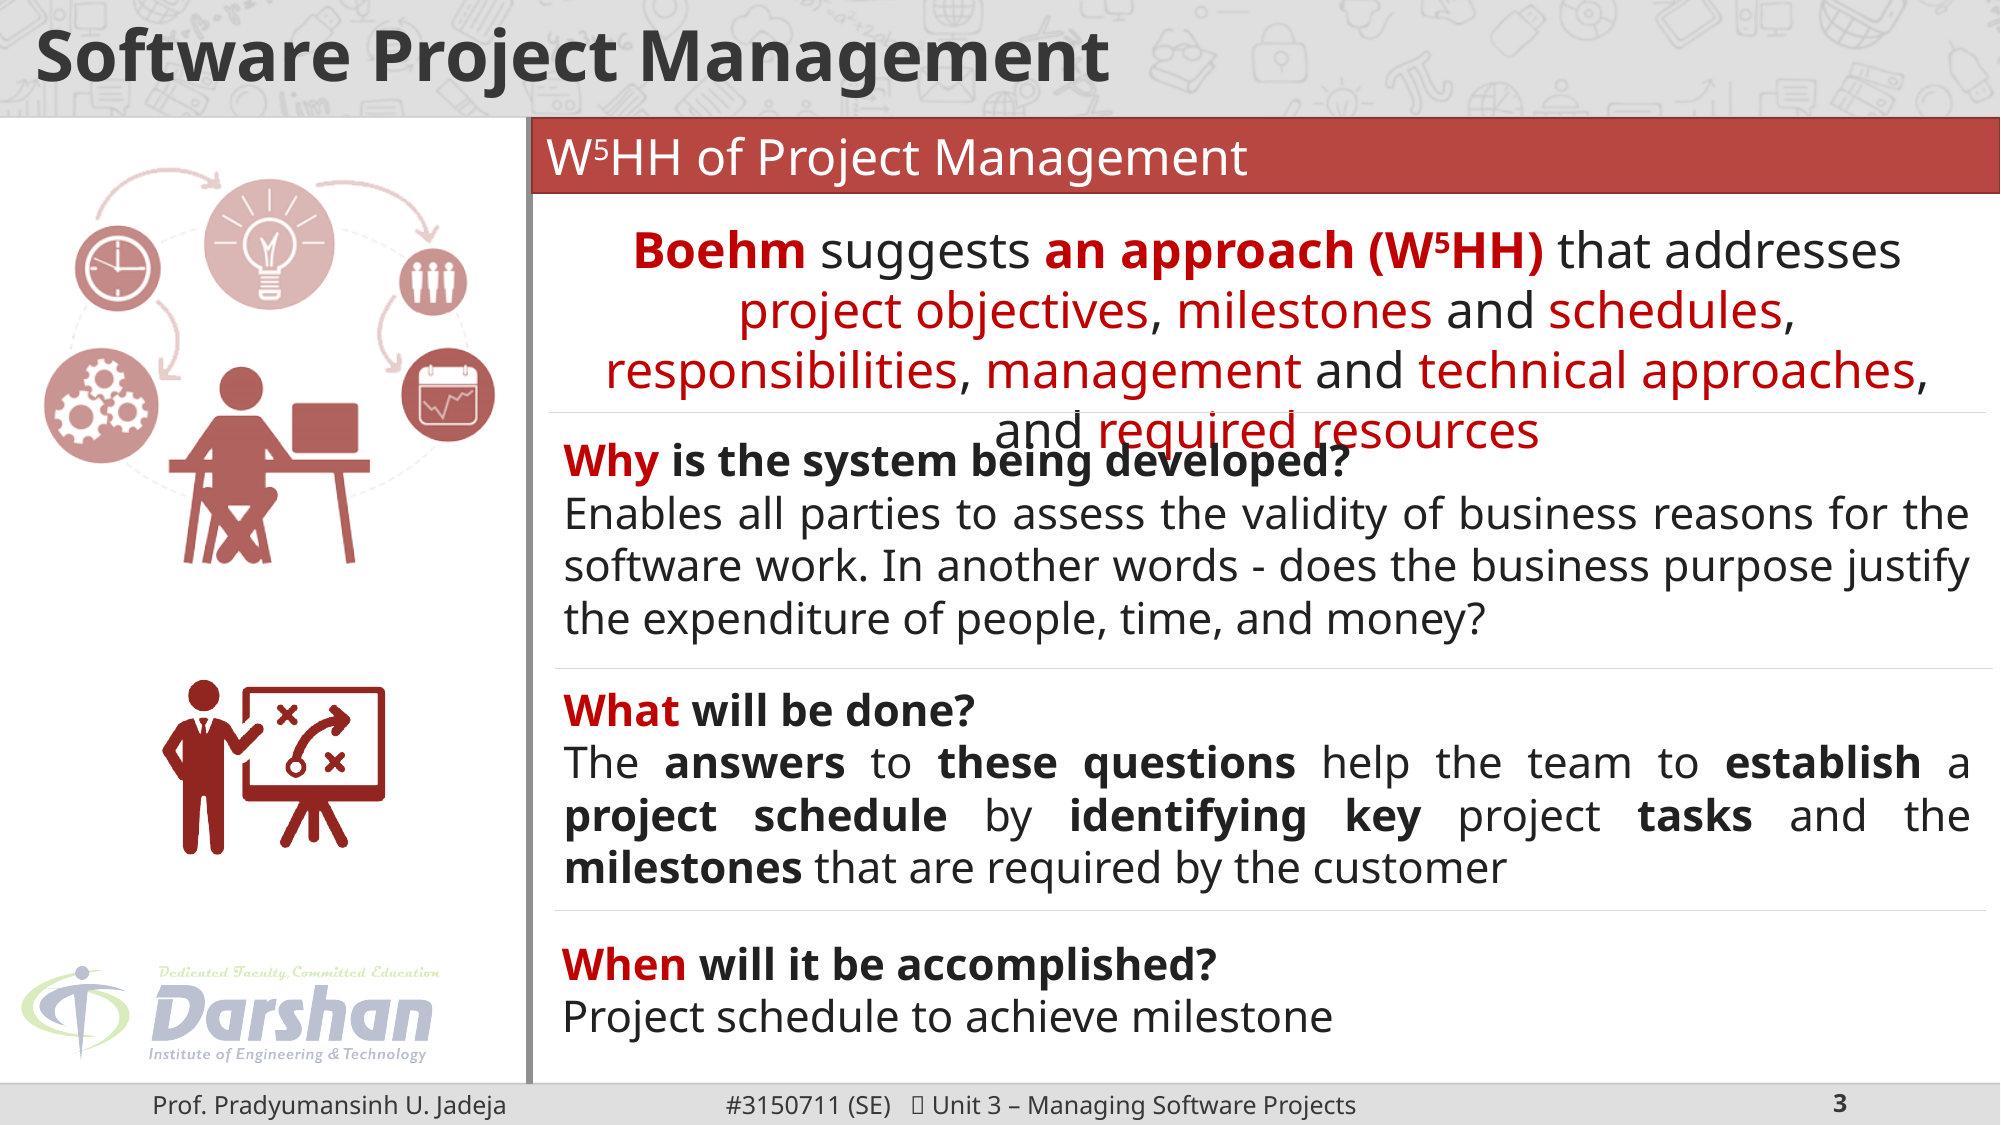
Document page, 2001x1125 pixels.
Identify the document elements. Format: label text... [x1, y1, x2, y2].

title Software Project Management [0, 0, 2000, 117]
text_box W5HH of Project Management [531, 117, 2000, 194]
picture [156, 652, 390, 877]
text_box Boehm suggests an approach (W5HH) that addresses project objectives, milestones and schedules, responsibilities, management and technical approaches, and required resources [548, 414, 1987, 425]
picture [24, 134, 512, 602]
text_box Why is the system being developed? Enables all parties to assess the validity of business reasons for the software work. In another words - does the business purpose justify the expenditure of people, time, and money? [548, 425, 1987, 651]
text_box What will be done? The answers to these questions help the team to establish a project schedule by identifying key project tasks and the milestones that are required by the customer [548, 675, 1987, 901]
text_box When will it be accomplished? Project schedule to achieve milestone [547, 929, 1989, 1049]
text_box Boehm suggests an approach (W5HH) that addresses project objectives, milestones and schedules, responsibilities, management and technical approaches, and required resources [548, 210, 1987, 412]
